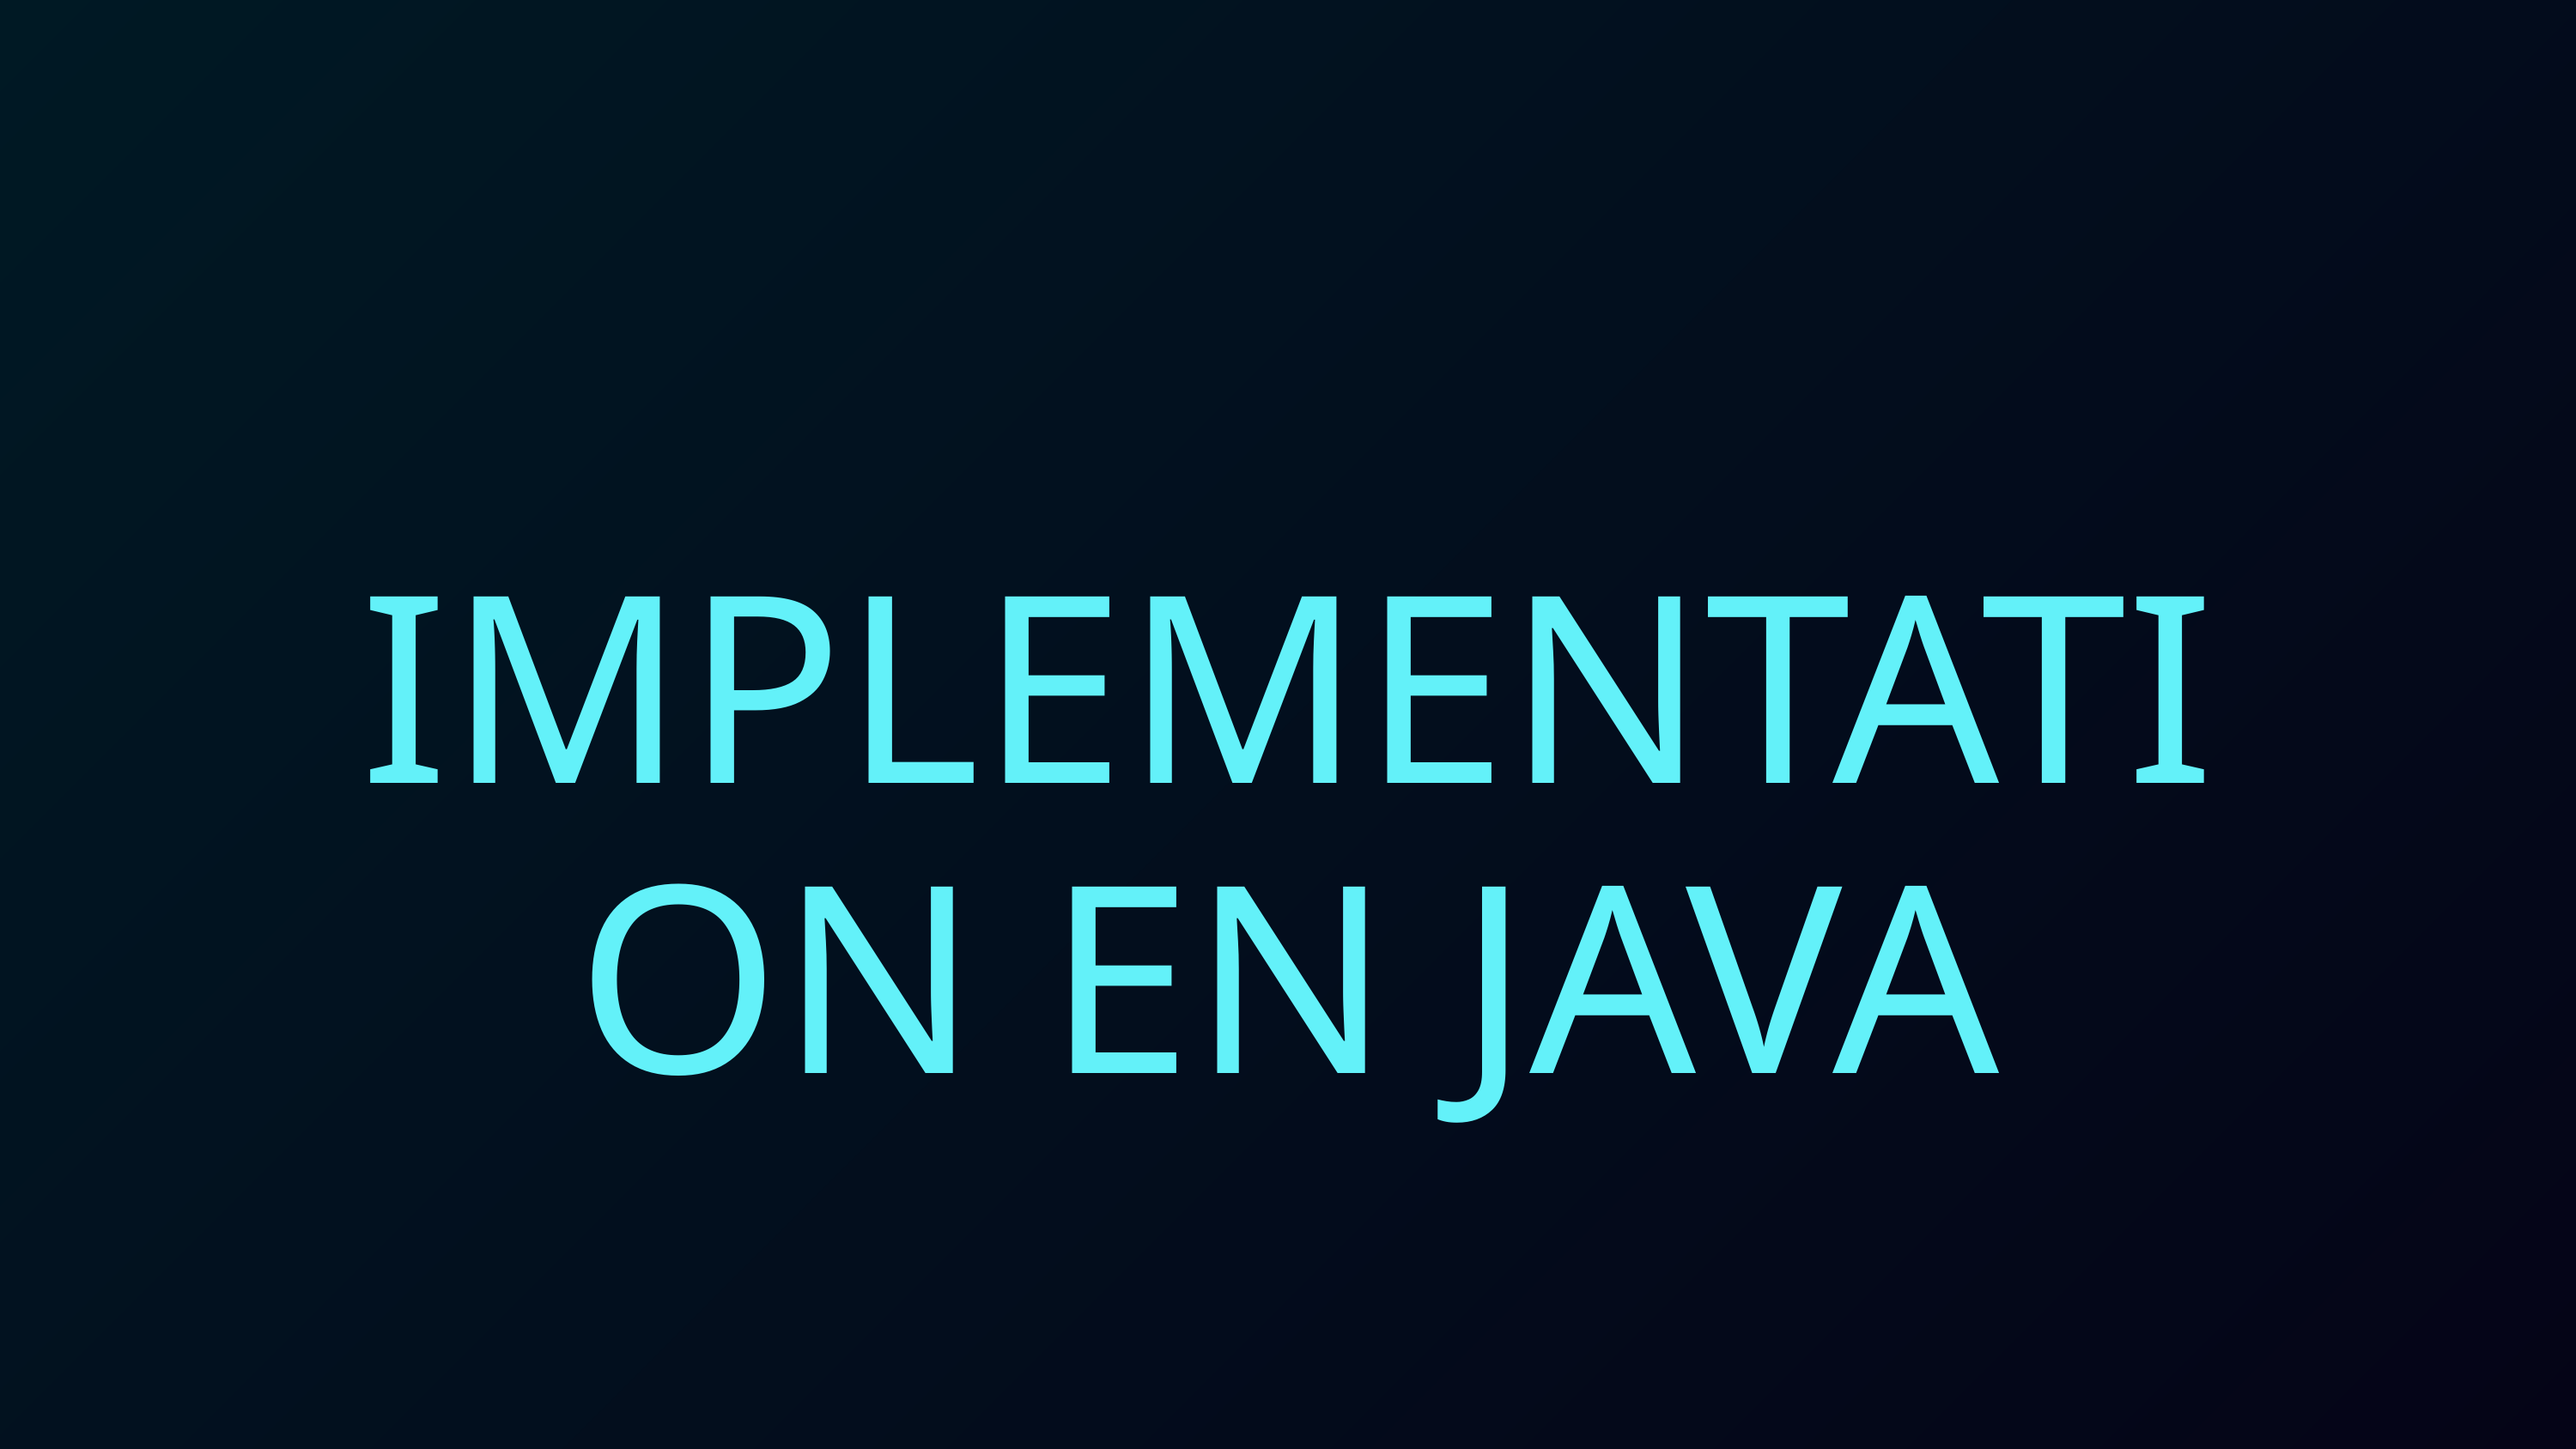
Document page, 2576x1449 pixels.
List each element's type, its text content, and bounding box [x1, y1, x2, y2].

text_box IMPLEMENTATION EN JAVA [271, 546, 2305, 1126]
